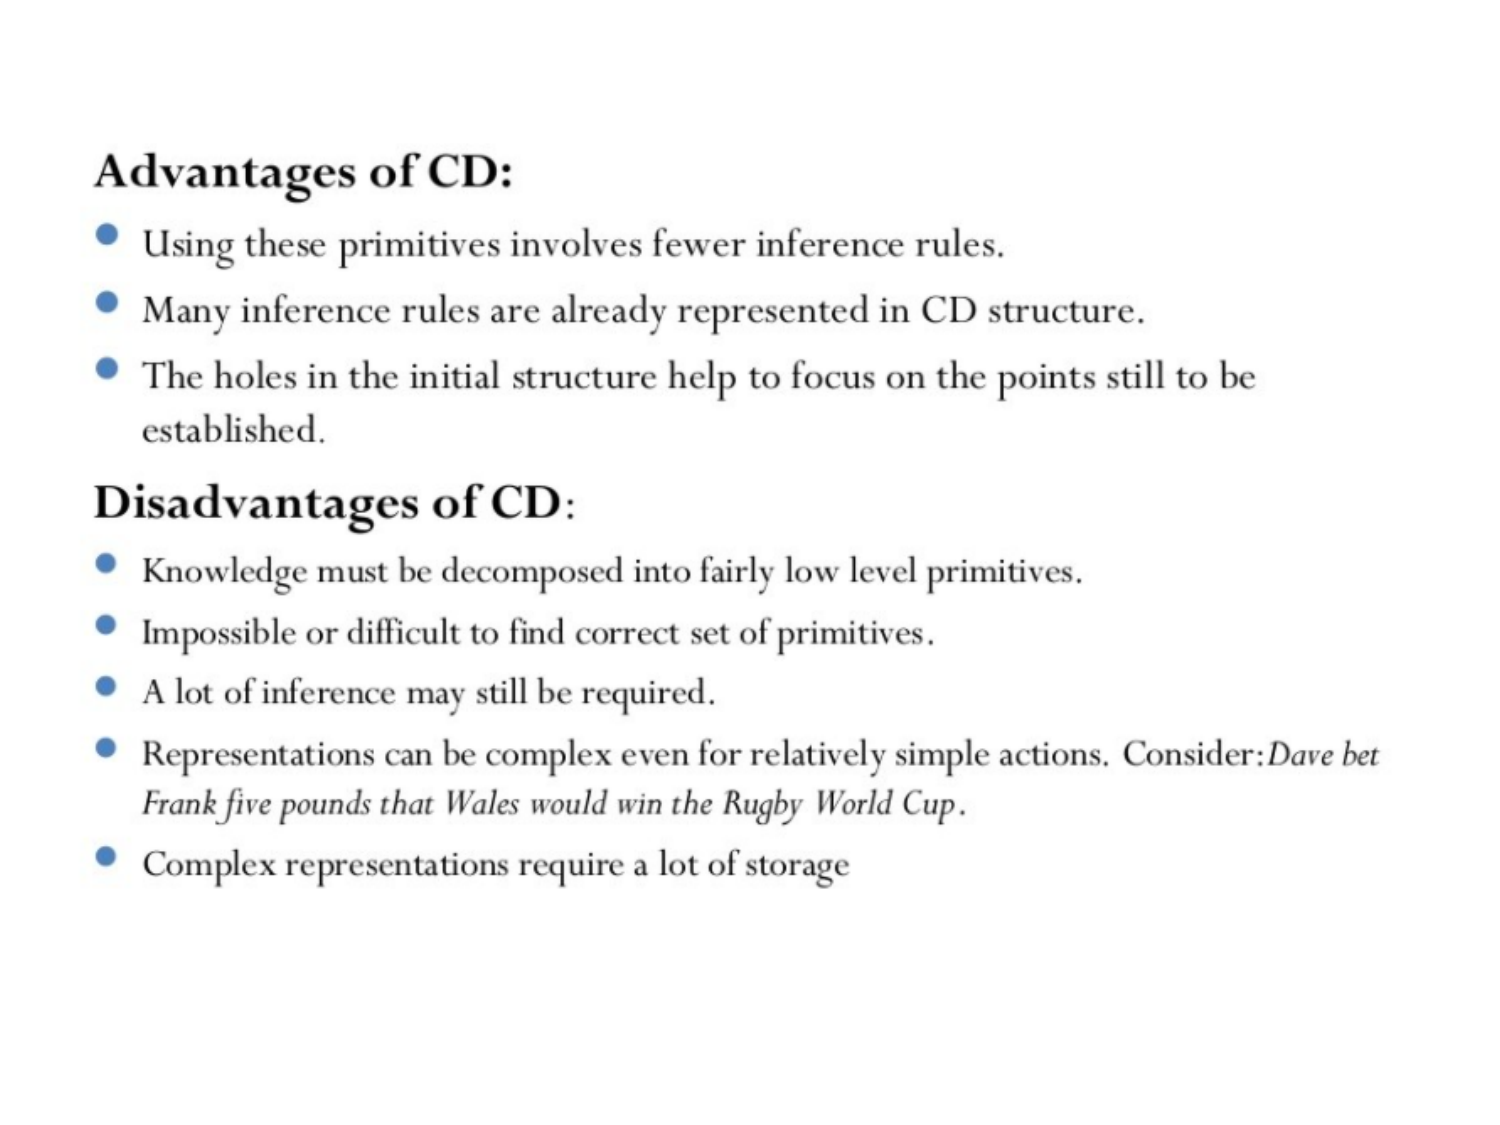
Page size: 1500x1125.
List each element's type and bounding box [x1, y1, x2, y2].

picture [59, 137, 1426, 931]
